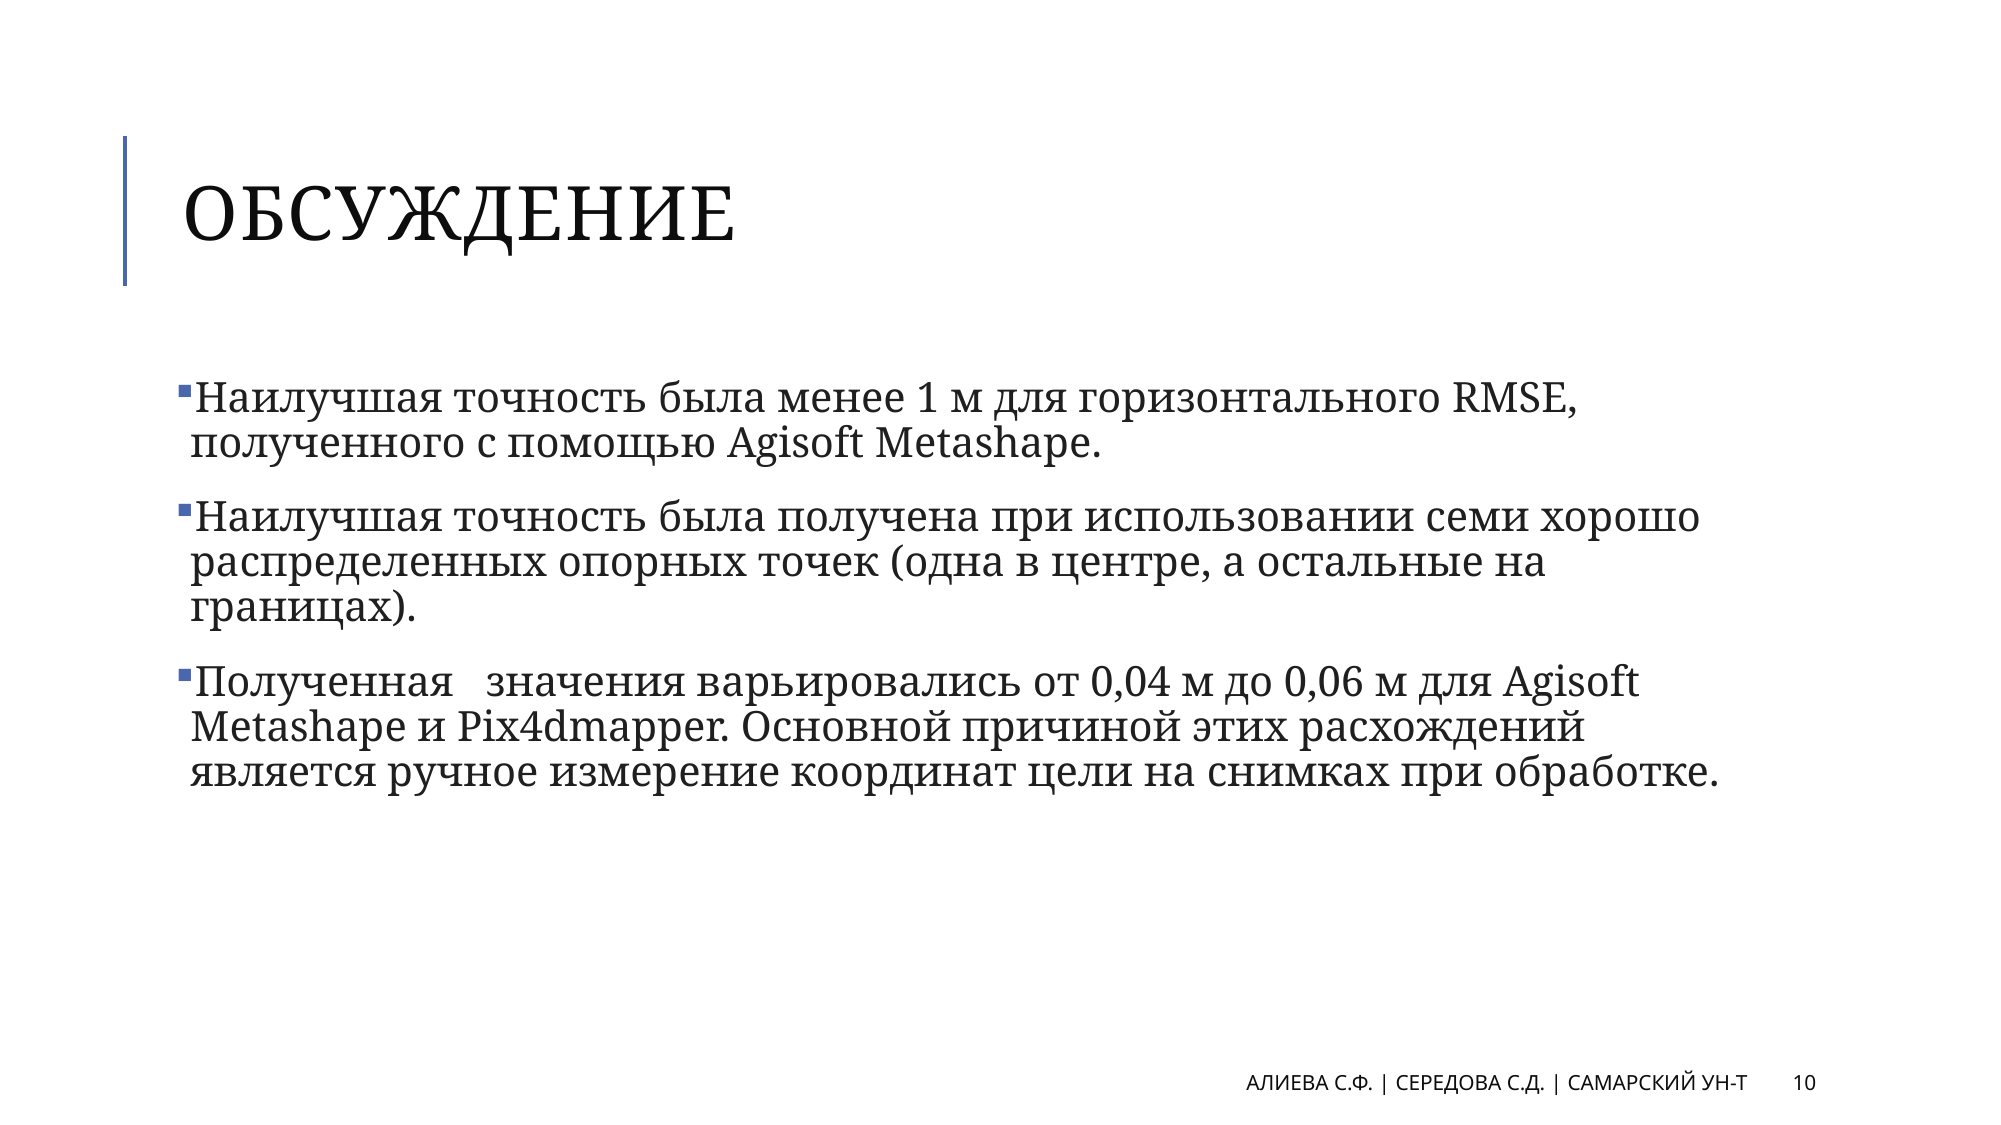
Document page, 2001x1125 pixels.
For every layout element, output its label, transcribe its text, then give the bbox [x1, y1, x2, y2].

footer АЛИЕВА С.Ф. | СЕРЕДОВА С.Д. | САМАРСКИЙ УН-Т [794, 1061, 1763, 1107]
title Обсуждение [168, 96, 1763, 342]
slide_number 10 [1777, 1061, 1938, 1107]
